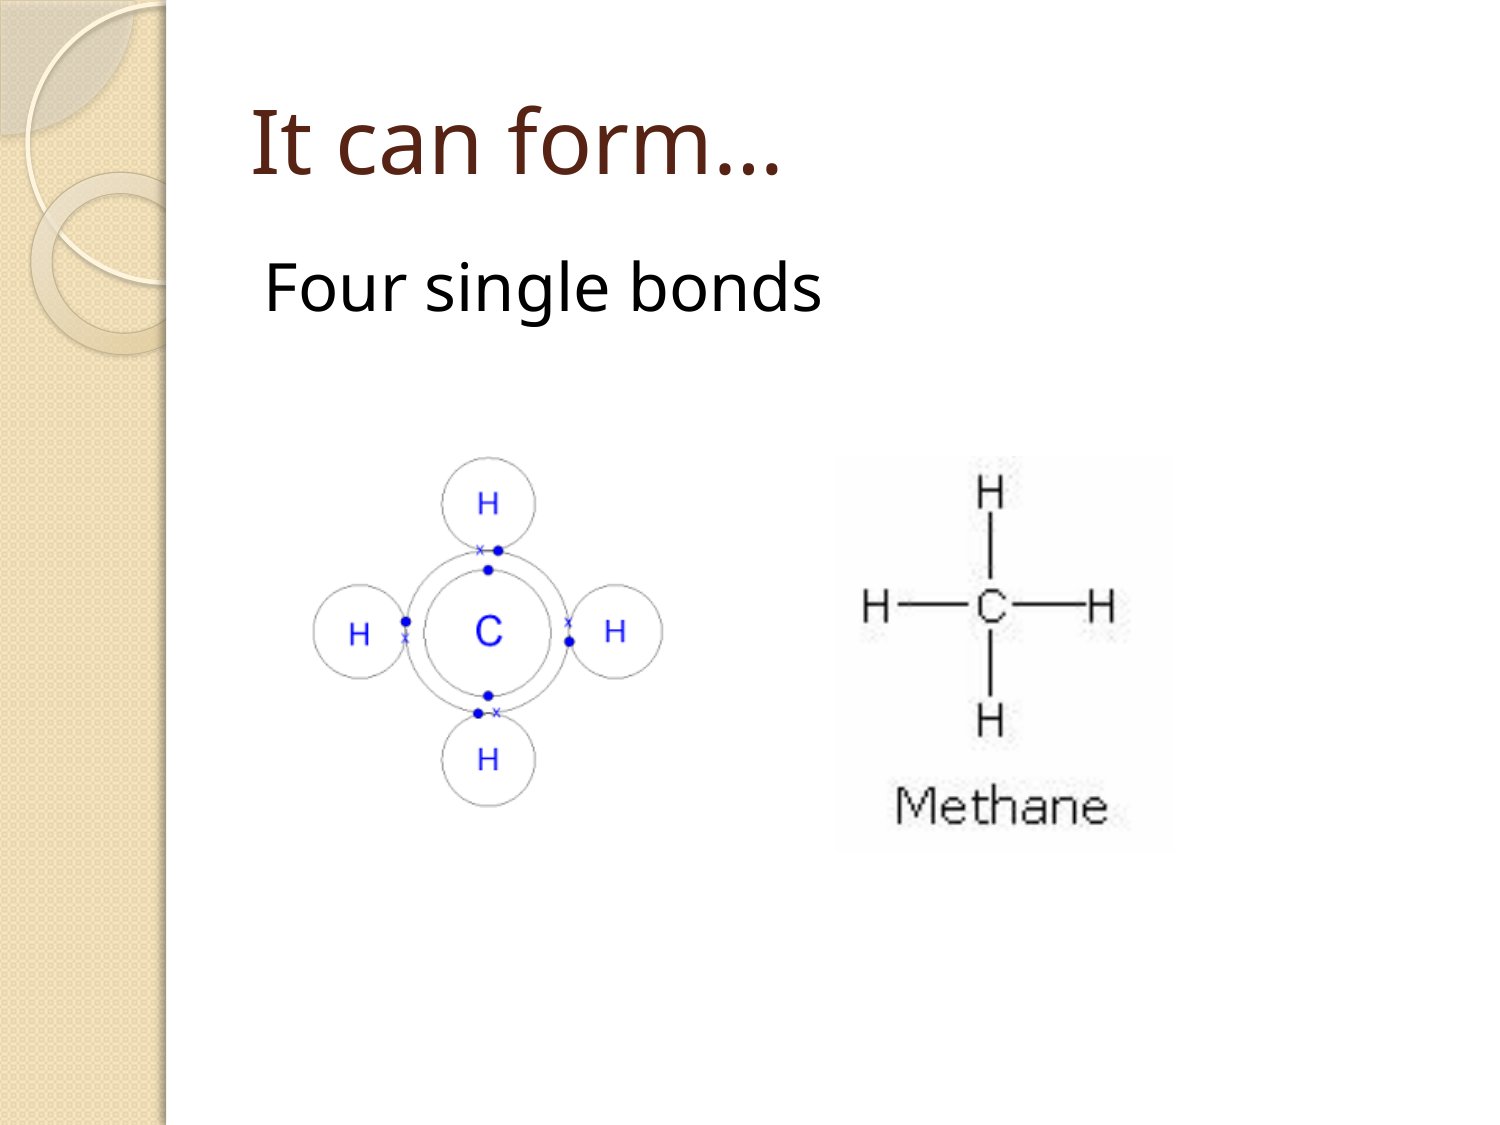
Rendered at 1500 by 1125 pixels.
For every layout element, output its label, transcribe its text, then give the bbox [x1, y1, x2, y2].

title It can form… [235, 45, 1466, 233]
list Four single bonds [235, 237, 1466, 1025]
picture [835, 455, 1175, 853]
picture [312, 455, 665, 808]
